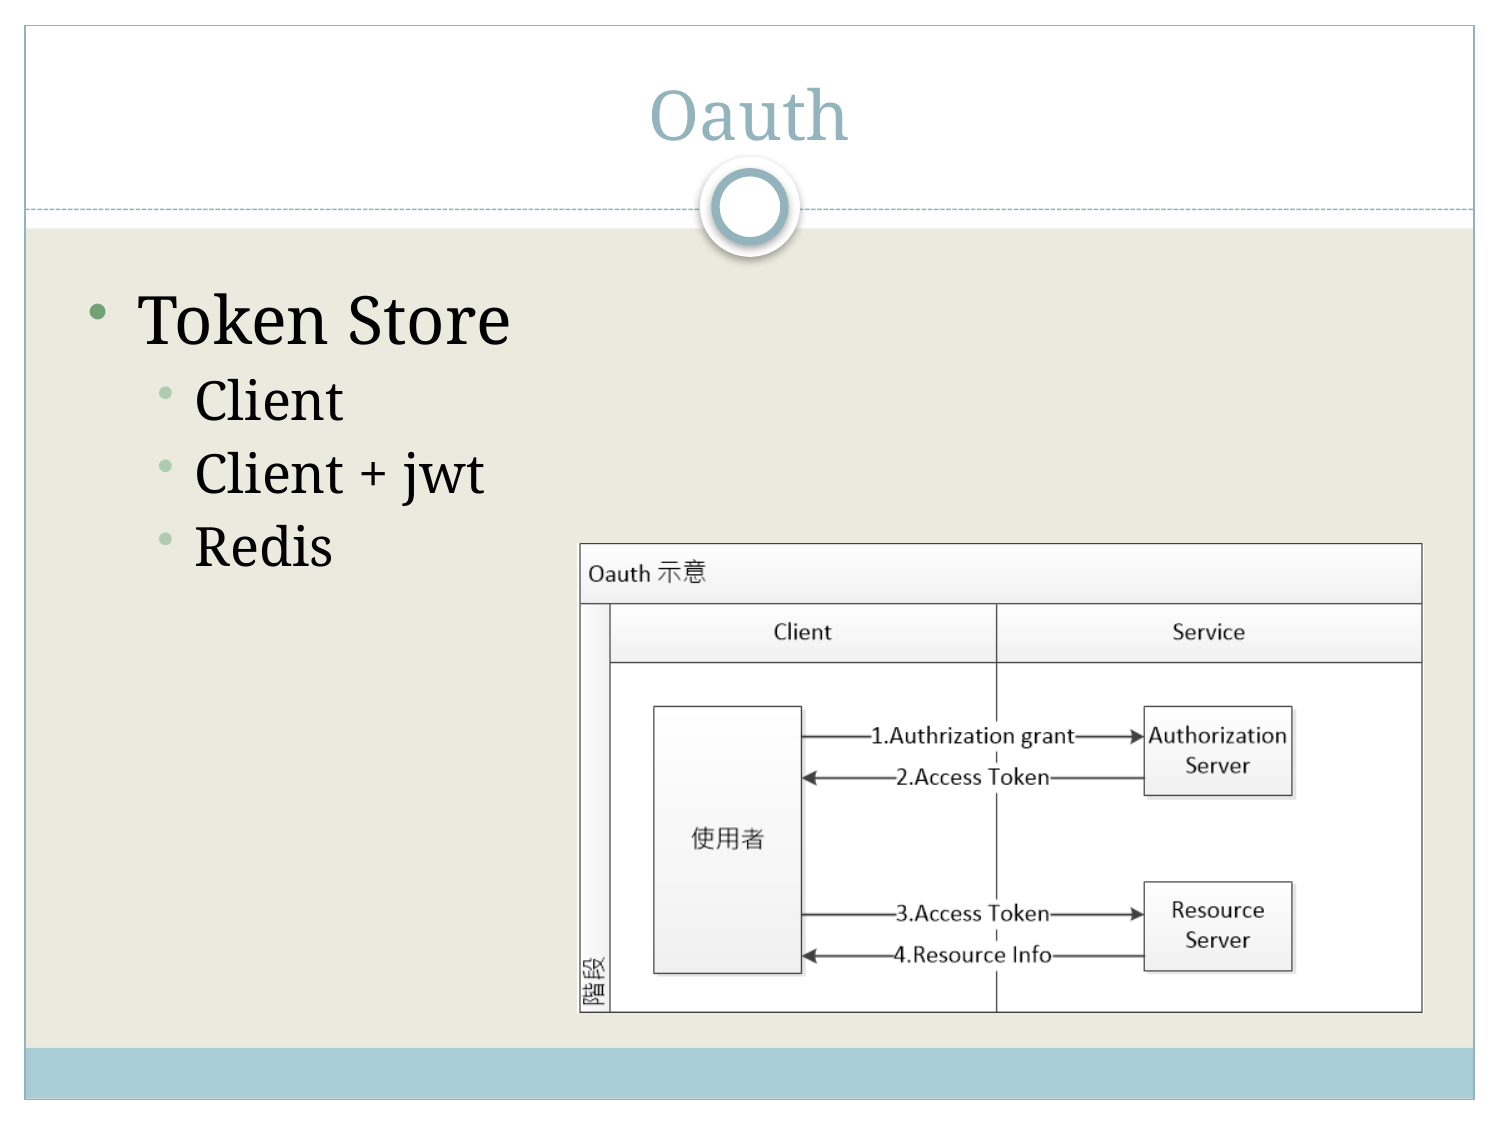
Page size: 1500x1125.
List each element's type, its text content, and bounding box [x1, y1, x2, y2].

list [577, 543, 1425, 1013]
text_box Token Store Client Client + jwt Redis [74, 270, 1425, 1013]
title Oauth [49, 37, 1450, 162]
